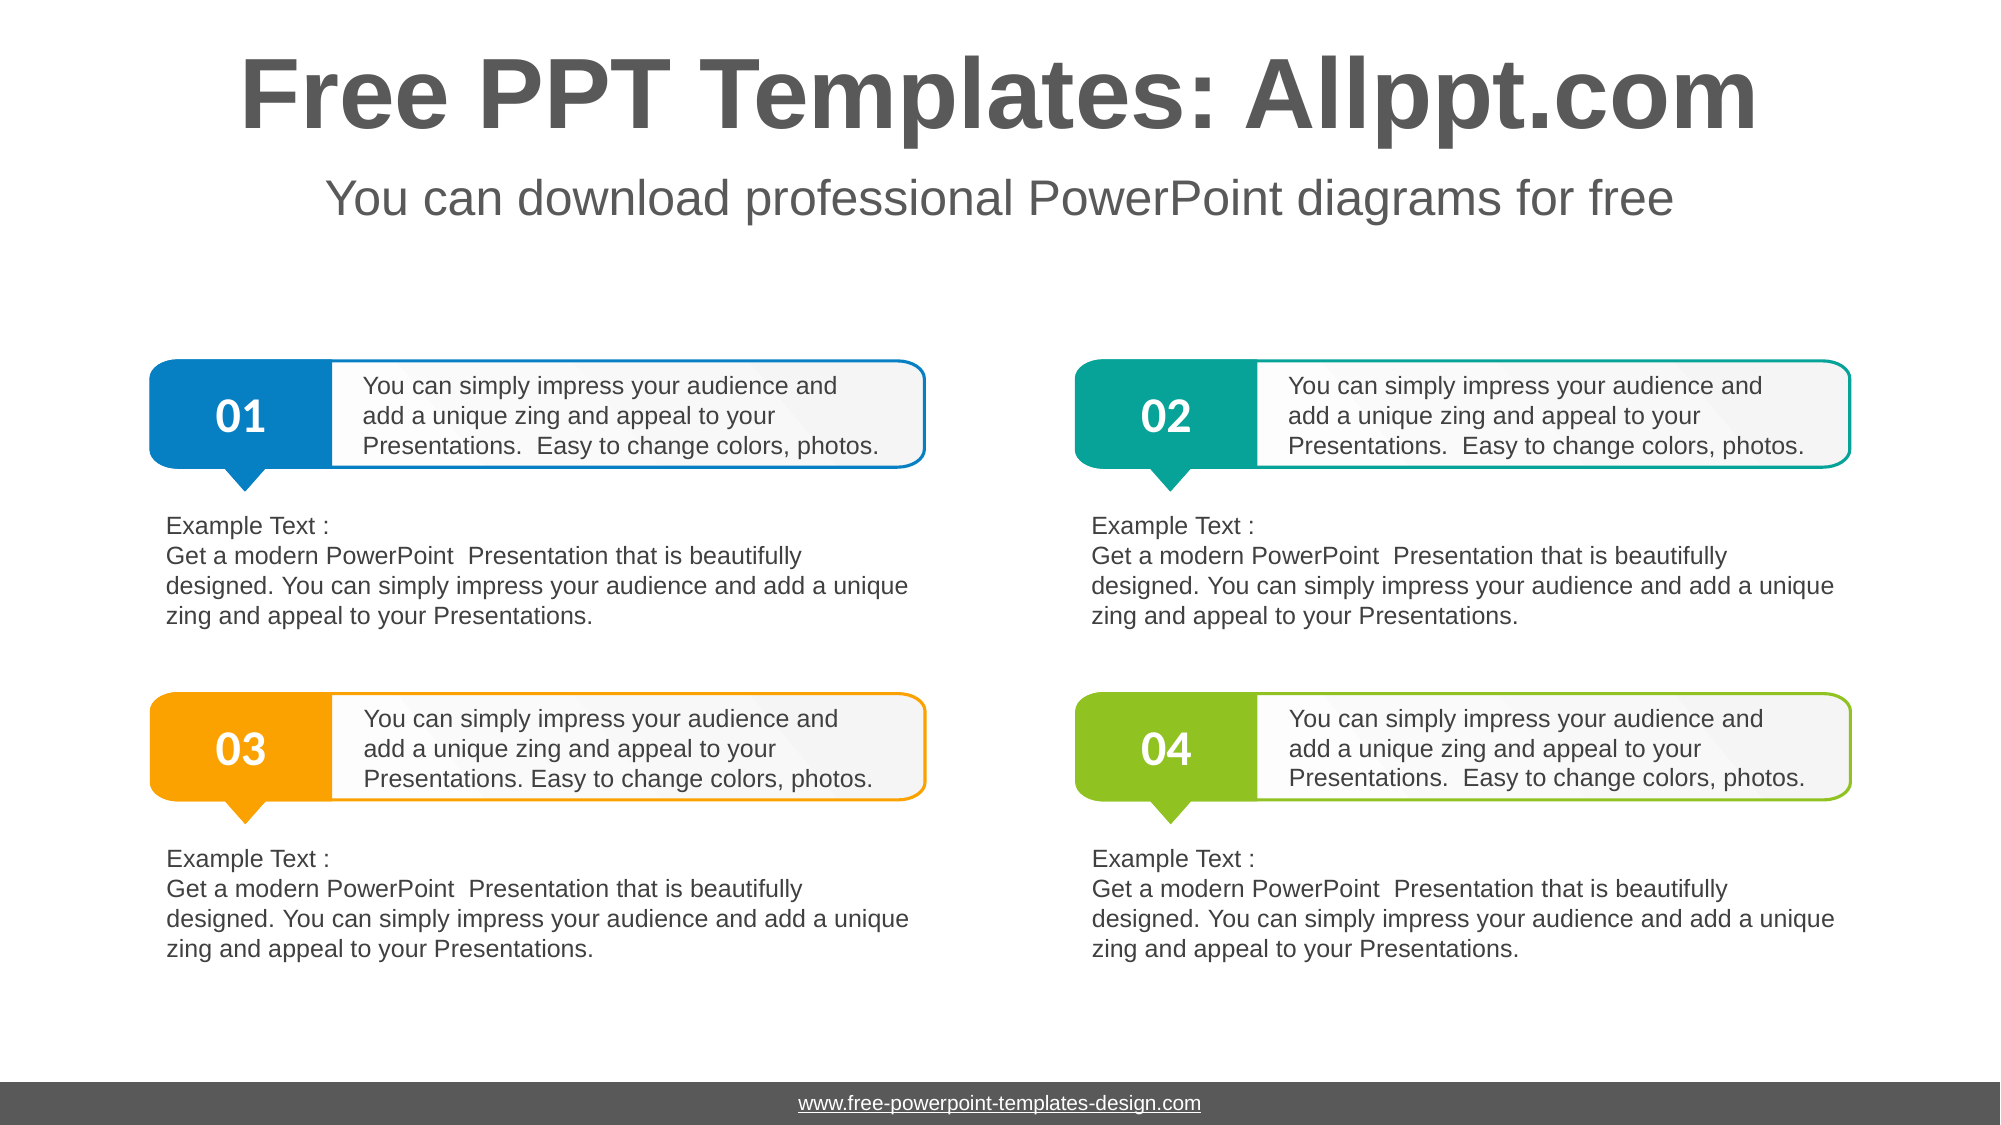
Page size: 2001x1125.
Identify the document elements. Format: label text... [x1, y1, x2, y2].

text_box [150, 692, 332, 824]
list You can download professional PowerPoint diagrams for free [0, 164, 2000, 234]
text_box [332, 359, 926, 469]
text_box [1257, 359, 1851, 469]
text_box You can simply impress your audience and add a unique zing and appeal to your Presentations. Easy to change colors, photos. [1273, 362, 1826, 497]
text_box 02 [1107, 375, 1226, 451]
text_box Example Text : Get a modern PowerPoint Presentation that is beautifully designed. You can simply impress your audience and add a unique zing and appeal to your Presentations. [151, 835, 926, 970]
text_box You can simply impress your audience and add a unique zing and appeal to your Presentations. Easy to change colors, photos. [348, 362, 900, 467]
text_box 03 [182, 708, 300, 784]
text_box [1075, 359, 1257, 491]
text_box [150, 359, 332, 491]
text_box [1075, 692, 1257, 824]
text_box Example Text : Get a modern PowerPoint Presentation that is beautifully designed. You can simply impress your audience and add a unique zing and appeal to your Presentations. [1076, 502, 1851, 638]
text_box www.free-powerpoint-templates-design.com [0, 1082, 2000, 1123]
title Free PPT Templates: Allppt.com [0, 32, 2000, 161]
text_box Example Text : Get a modern PowerPoint Presentation that is beautifully designed. You can simply impress your audience and add a unique zing and appeal to your Presentations. [151, 502, 925, 638]
text_box [1257, 692, 1852, 801]
text_box Example Text : Get a modern PowerPoint Presentation that is beautifully designed. You can simply impress your audience and add a unique zing and appeal to your Presentations. [1077, 835, 1852, 970]
text_box 04 [1107, 708, 1226, 784]
text_box 01 [182, 375, 300, 451]
text_box You can simply impress your audience and add a unique zing and appeal to your Presentations. Easy to change colors, photos. [348, 694, 901, 800]
text_box You can simply impress your audience and add a unique zing and appeal to your Presentations. Easy to change colors, photos. [1274, 694, 1827, 830]
text_box [332, 692, 927, 801]
